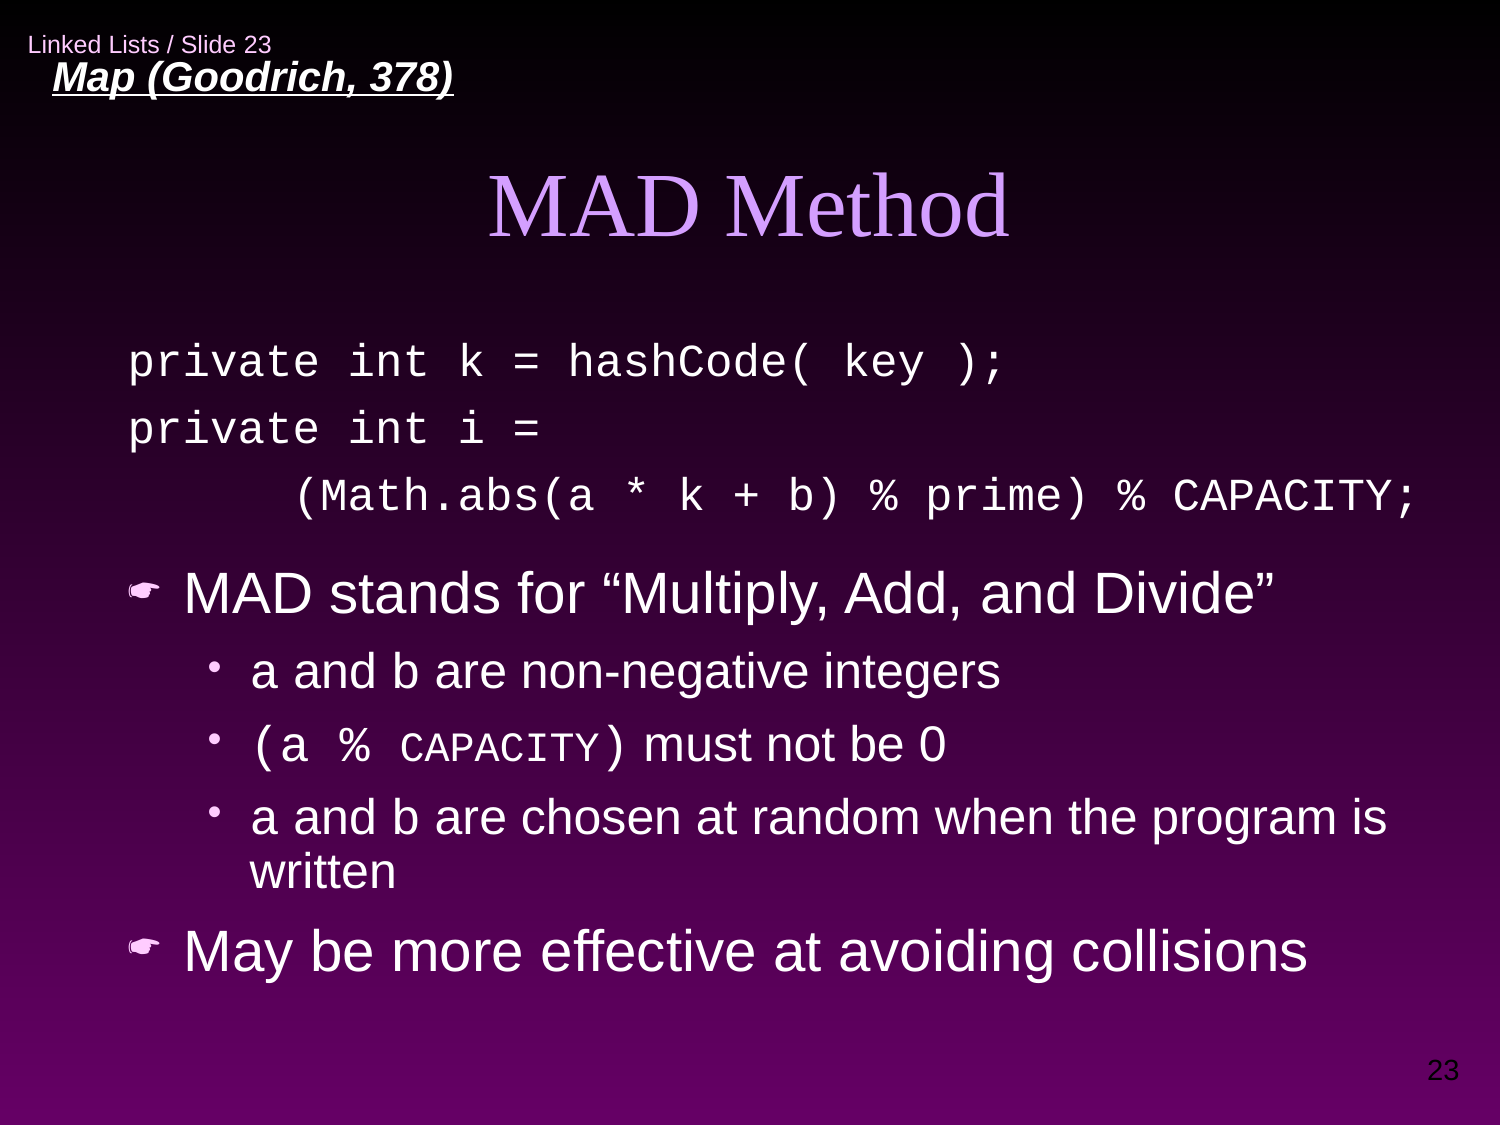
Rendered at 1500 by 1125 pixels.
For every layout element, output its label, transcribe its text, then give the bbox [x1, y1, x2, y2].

text_box Map (Goodrich, 378)‏ [37, 37, 1050, 113]
title MAD Method [34, 75, 1465, 263]
slide_number 23 [1275, 1052, 1475, 1113]
list private int k = hashCode( key ); private int i = (Math.abs(a * k + b) % prime) % CAPACITY; MAD stands for “Multiply, Add, and Divide” a and b are non-negative integers (a % CAPACITY) must not be 0 a and b are chosen at random when the program is written May be more effective at avoiding collisions [112, 329, 1500, 1052]
